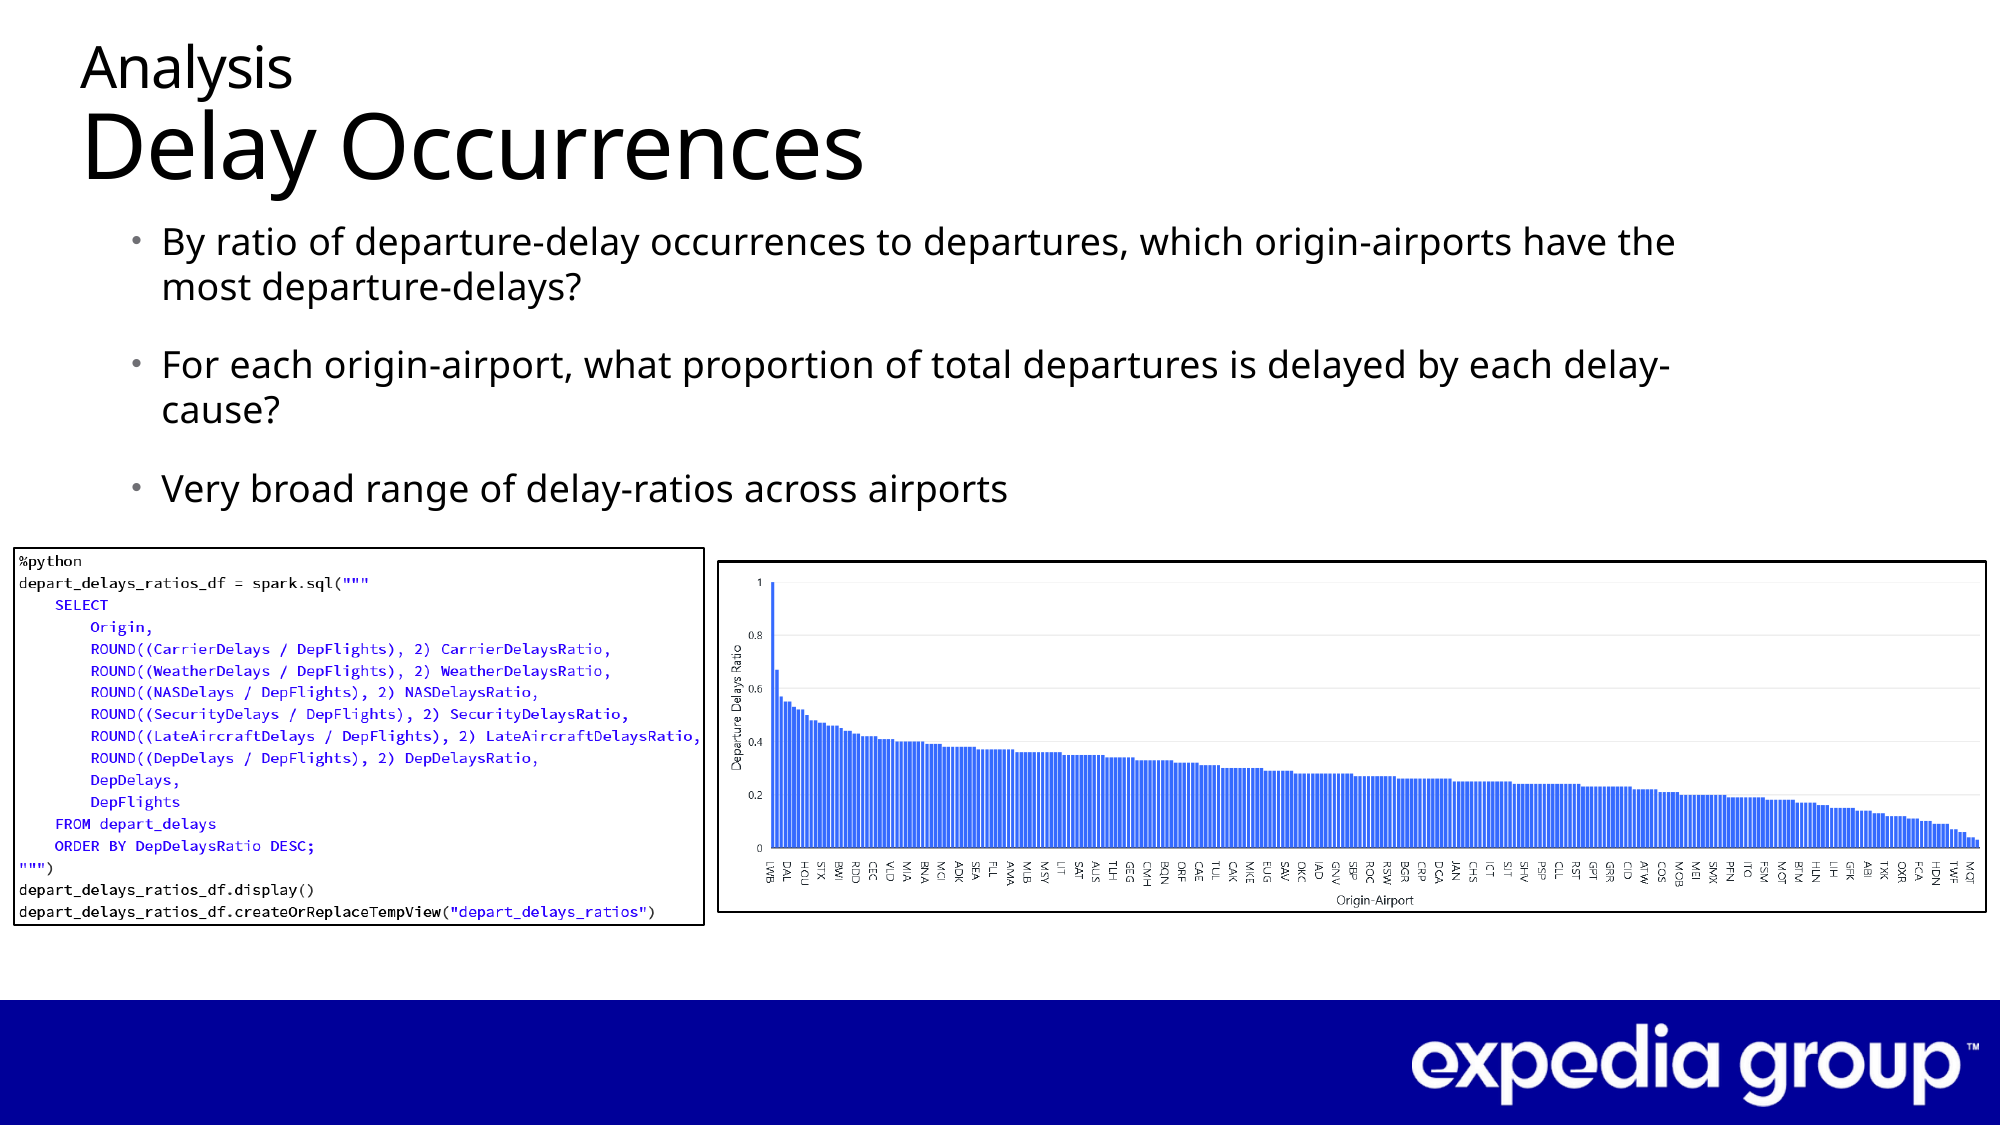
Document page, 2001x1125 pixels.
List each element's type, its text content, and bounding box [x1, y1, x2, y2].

picture [15, 549, 704, 925]
picture [0, 1000, 2000, 1125]
list By ratio of departure-delay occurrences to departures, which origin-airports have the most departure-delays? For each origin-airport, what proportion of total departures is delayed by each delay-cause? Very broad range of delay-ratios across airports [116, 210, 1775, 565]
picture [718, 562, 1985, 912]
title Analysis Delay Occurrences [65, 0, 1775, 208]
